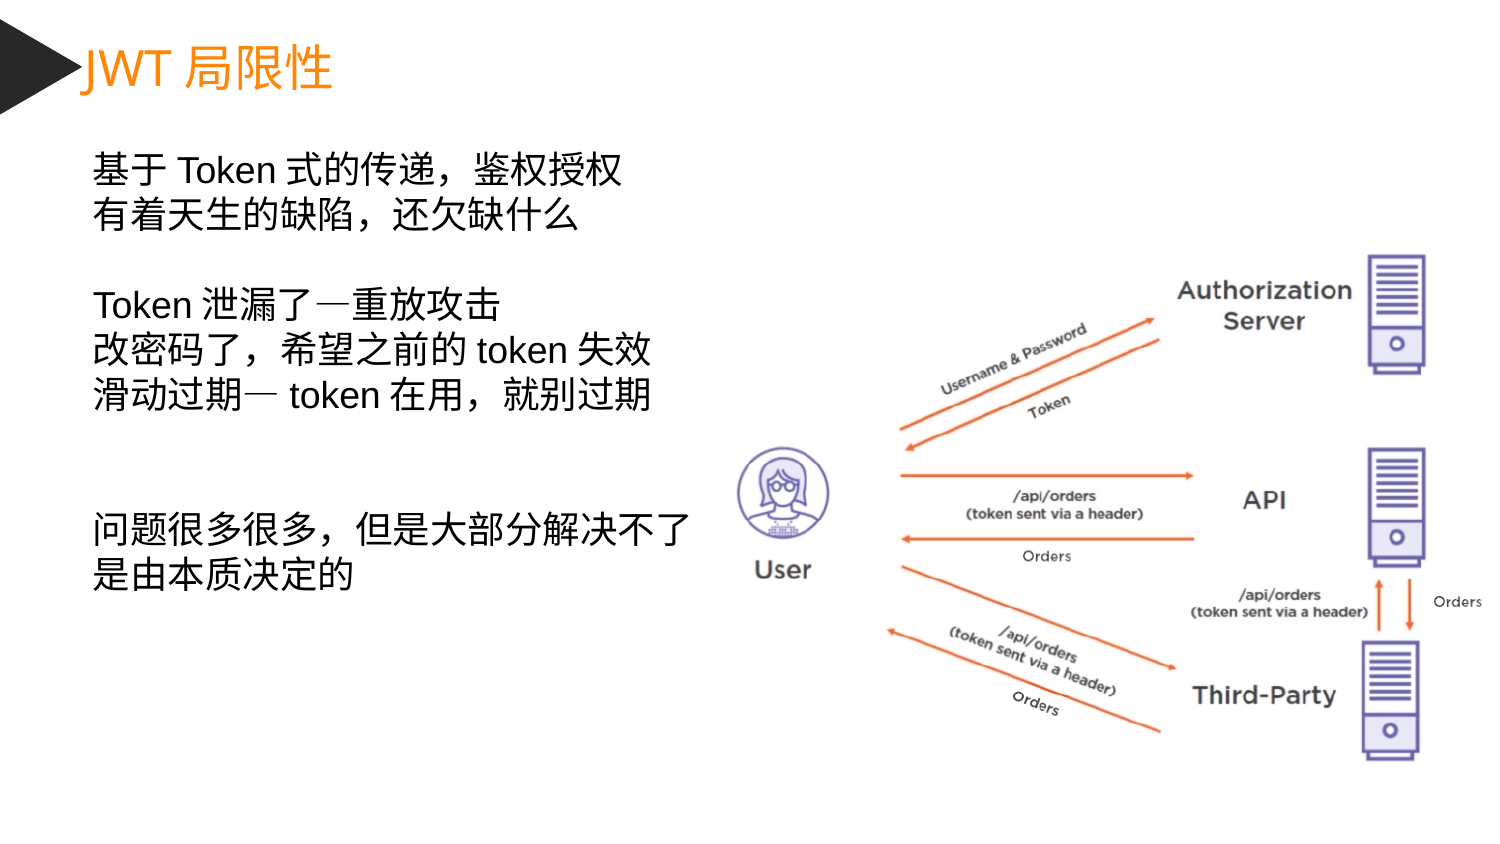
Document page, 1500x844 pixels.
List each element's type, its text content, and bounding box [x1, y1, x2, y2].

text_box [0, 19, 83, 115]
text_box 基于Token式的传递，鉴权授权 有着天生的缺陷，还欠缺什么 Token泄漏了—重放攻击 改密码了，希望之前的token失效 滑动过期—token在用，就别过期 问题很多很多，但是大部分解决不了 是由本质决定的 [78, 138, 1372, 604]
text_box JWT局限性 [69, 29, 350, 104]
picture [690, 232, 1500, 781]
